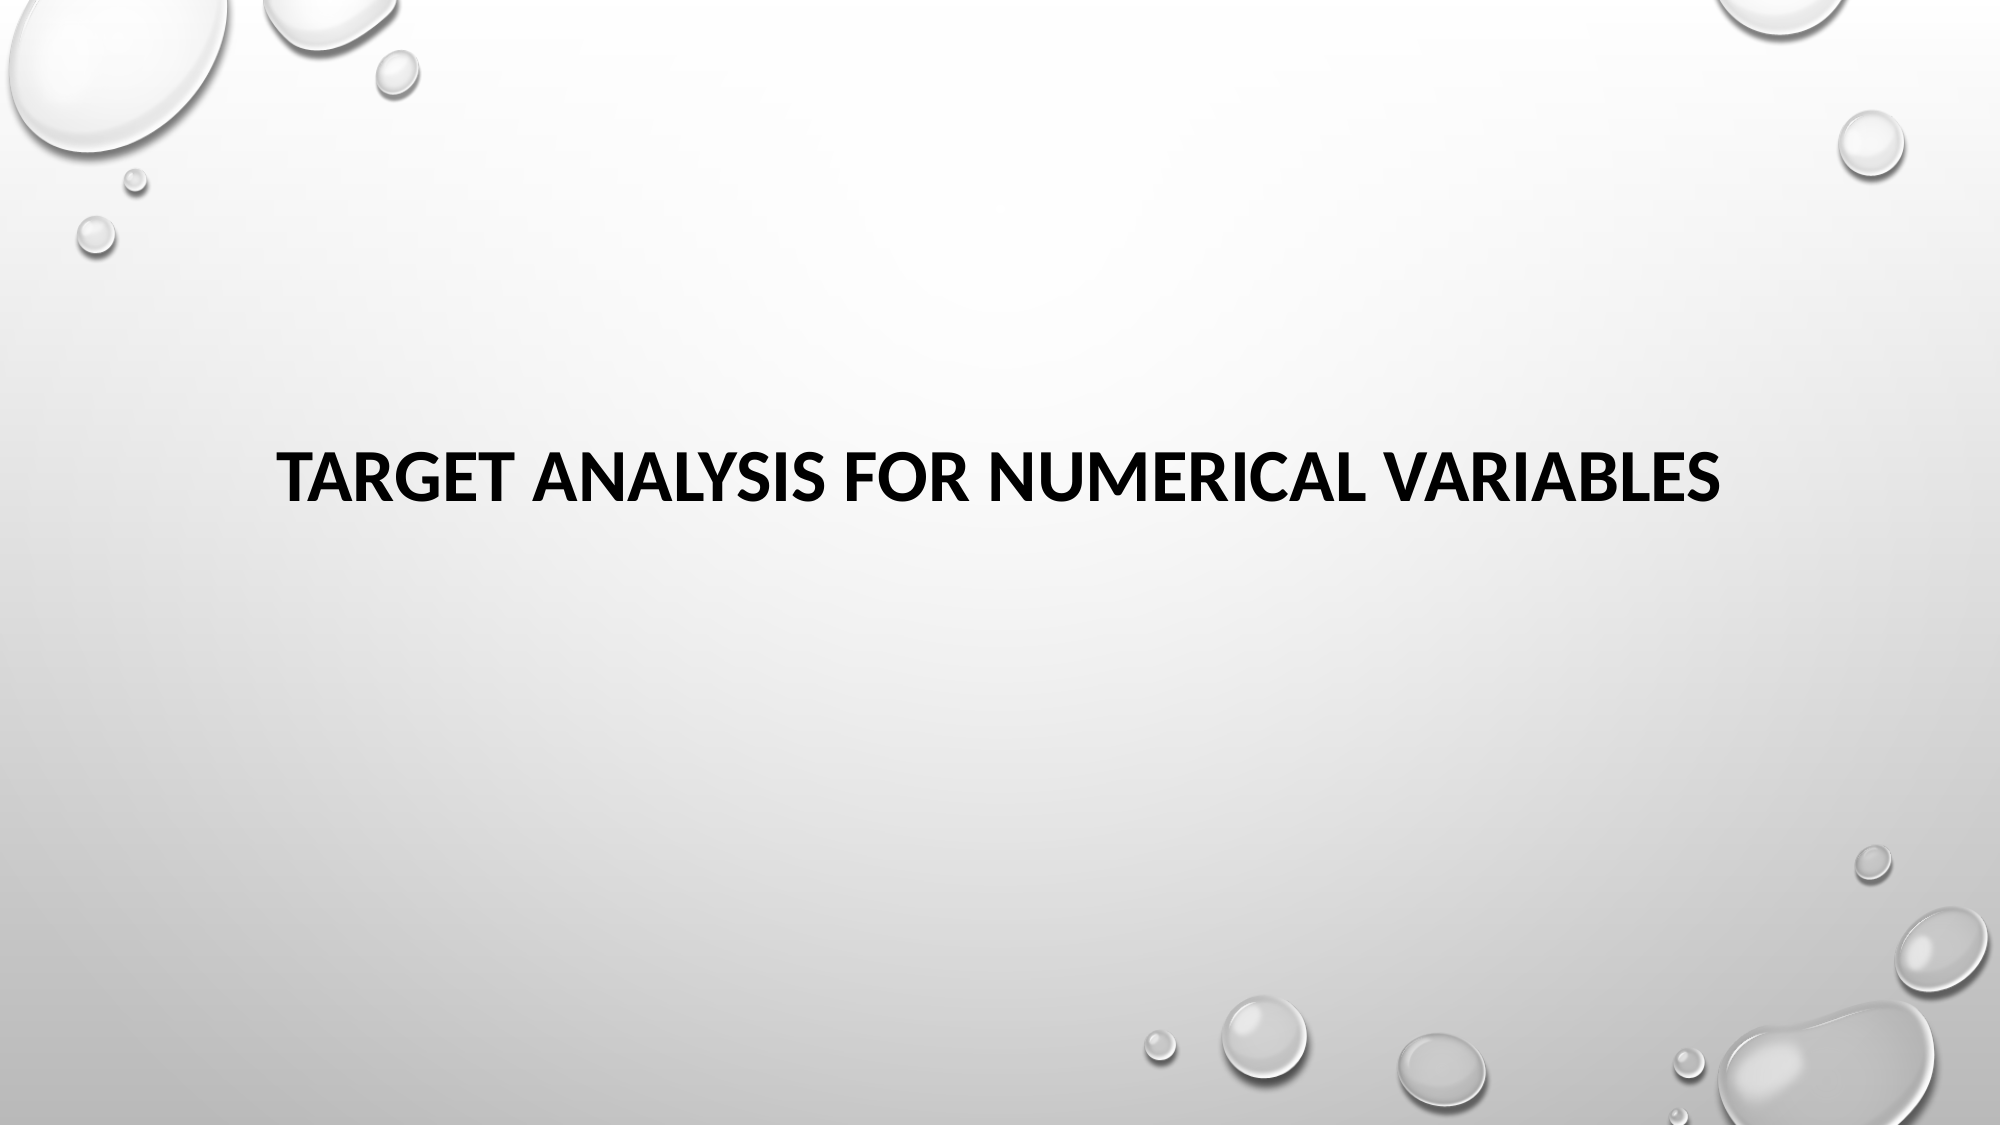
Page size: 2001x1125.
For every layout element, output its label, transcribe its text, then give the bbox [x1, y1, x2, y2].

title TARGET Analysis for Numerical Variables [149, 346, 1851, 609]
picture [0, 0, 2000, 1125]
